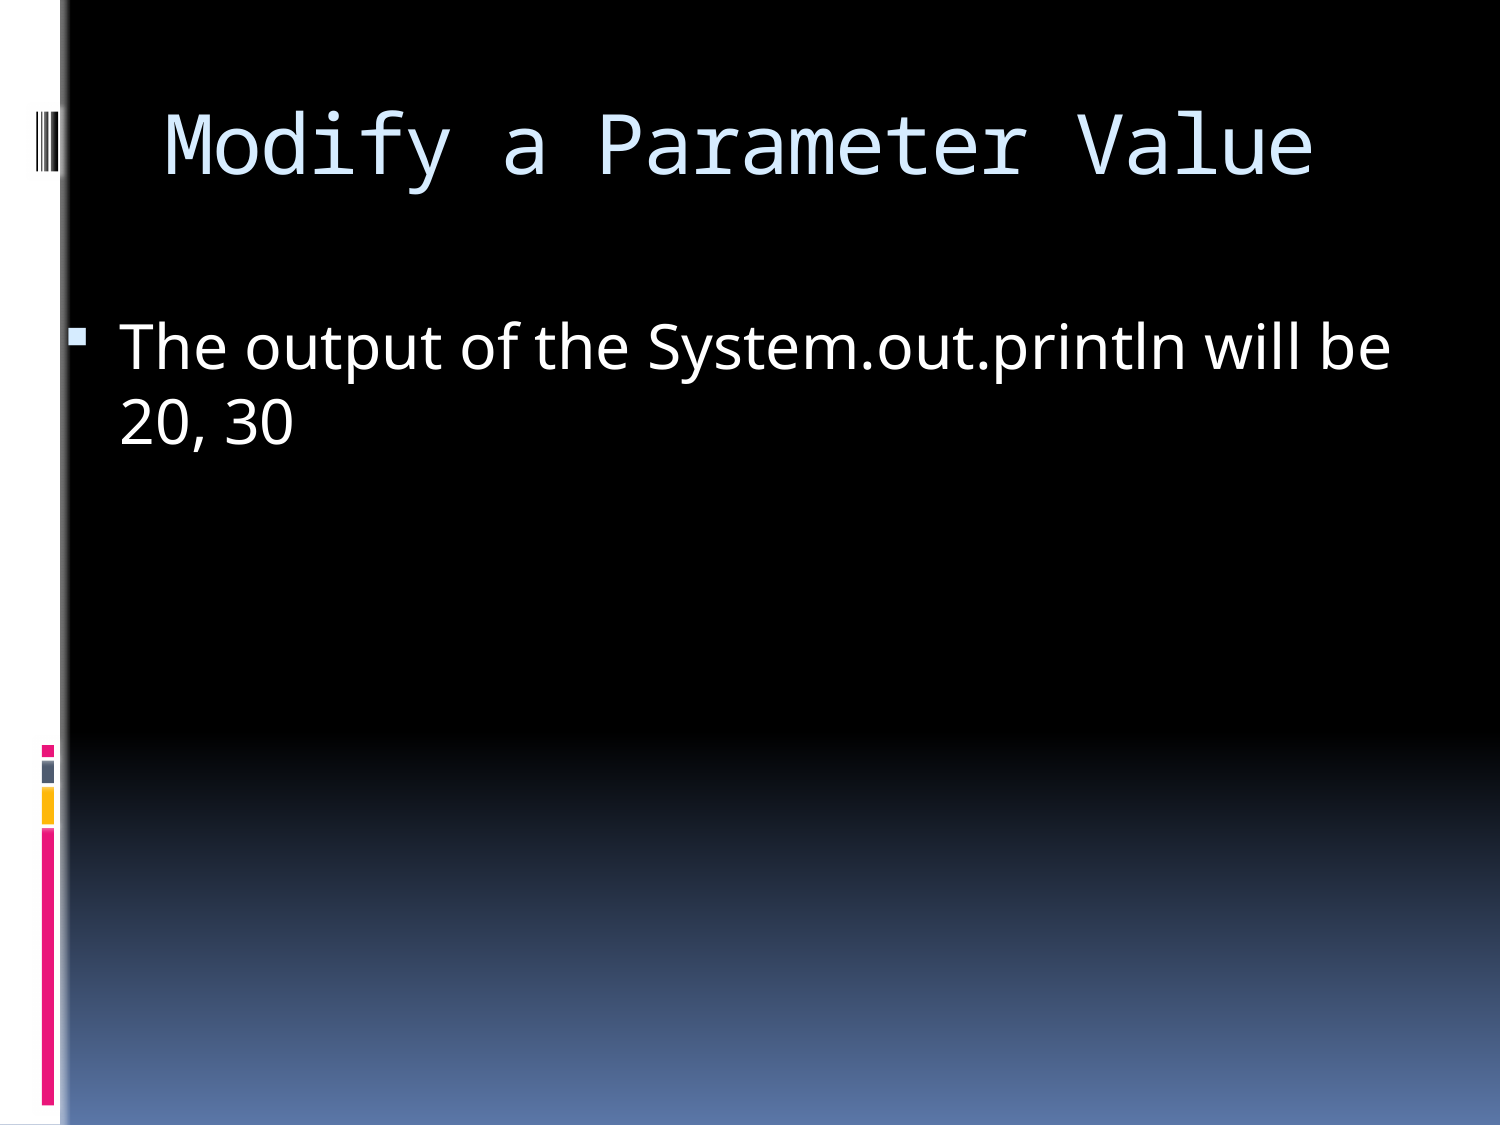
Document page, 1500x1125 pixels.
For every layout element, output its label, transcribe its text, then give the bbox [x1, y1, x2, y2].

title Modify a Parameter Value [150, 83, 1425, 234]
list The output of the System.out.println will be 20, 30 [37, 299, 1425, 1038]
